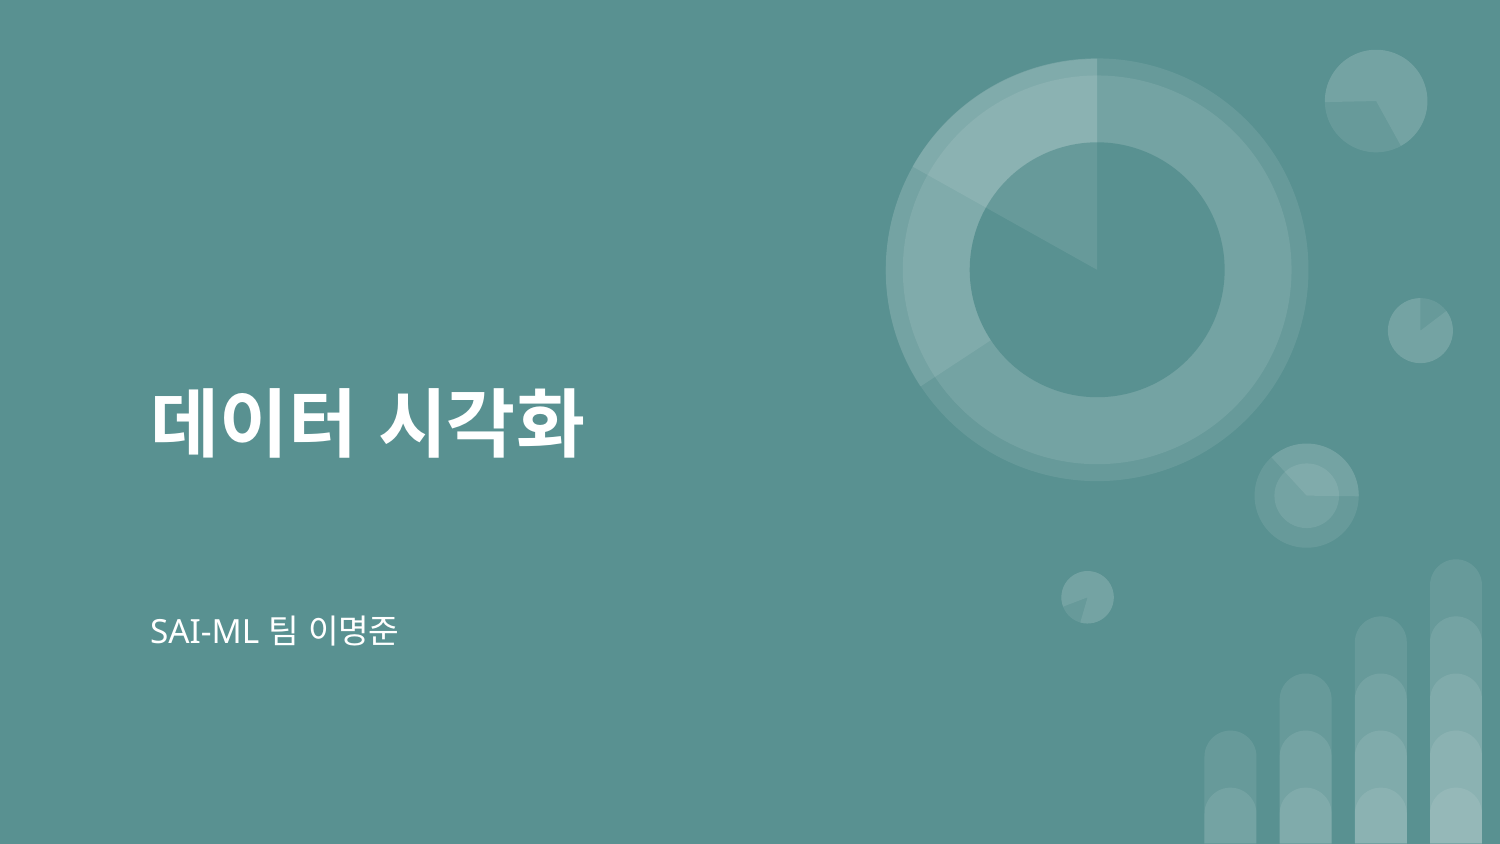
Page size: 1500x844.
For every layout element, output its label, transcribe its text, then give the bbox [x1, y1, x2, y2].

title 데이터 시각화 [135, 264, 834, 572]
subtitle SAI-ML팀 이명준 [135, 589, 834, 704]
